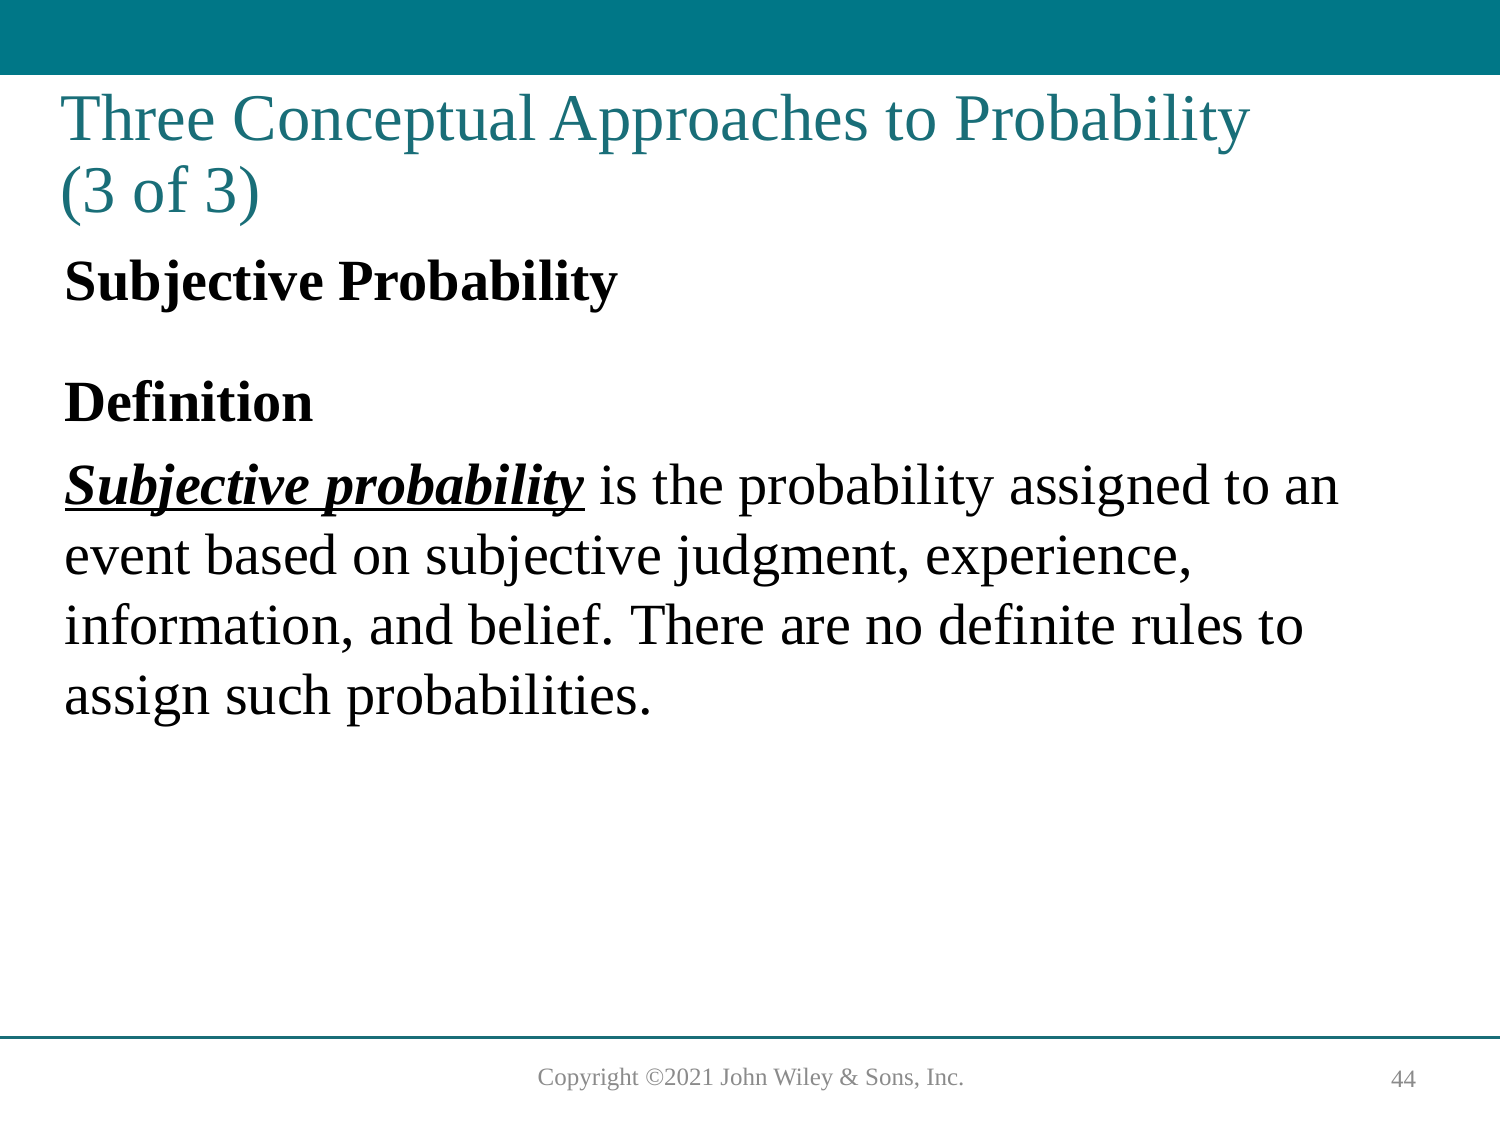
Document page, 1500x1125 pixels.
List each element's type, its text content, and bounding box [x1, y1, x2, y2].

list Subjective Probability Definition Subjective probability is the probability assigned to an event based on subjective judgment, experience, information, and belief. There are no definite rules to assign such probabilities. [50, 234, 1450, 1025]
title Three Conceptual Approaches to Probability (3 of 3) [45, 75, 1313, 235]
